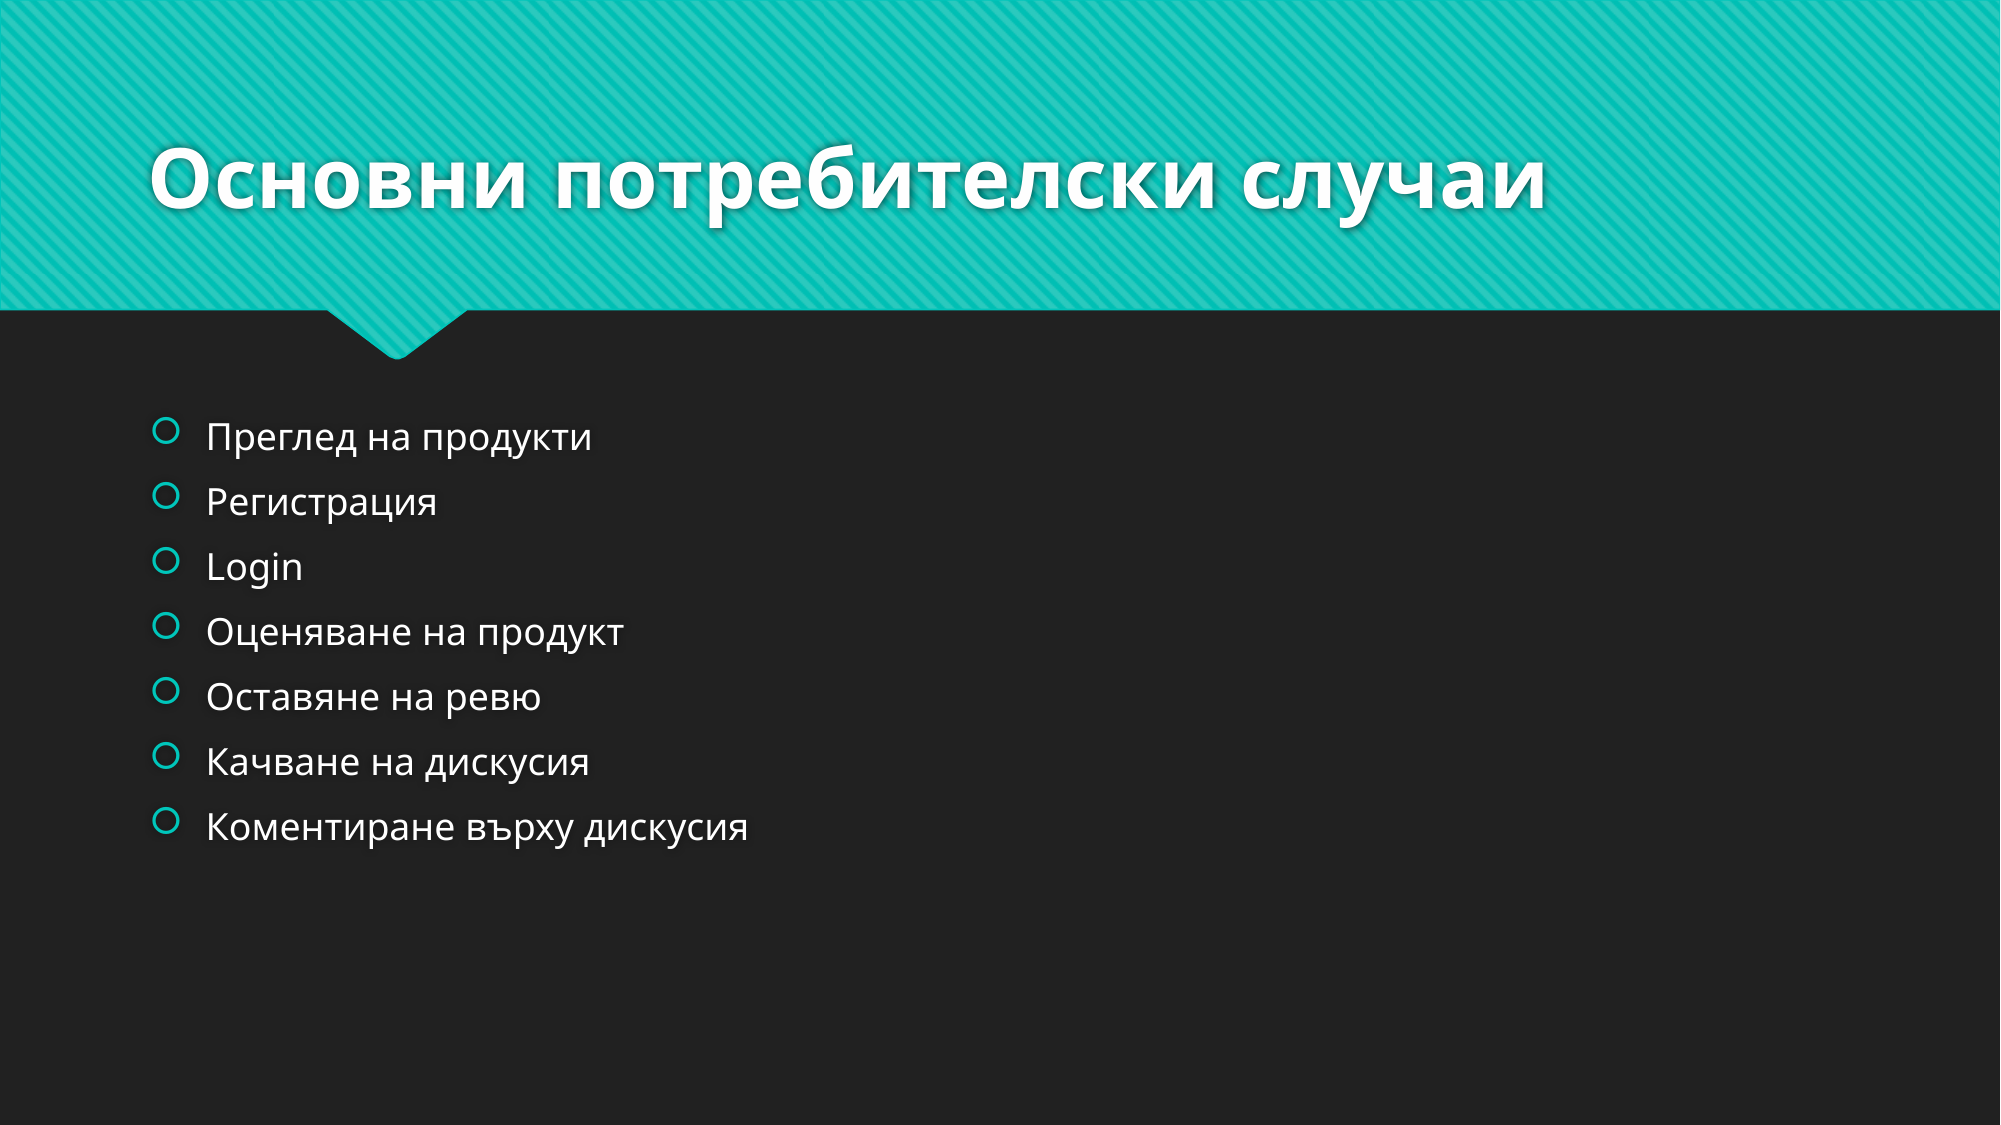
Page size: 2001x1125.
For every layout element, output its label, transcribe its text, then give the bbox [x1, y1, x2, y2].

list Преглед на продукти Регистрация Login Оценяване на продукт Оставяне на ревю Качване на дискусия Коментиране върху дискусия [134, 364, 1866, 962]
title Основни потребителски случаи [132, 73, 1868, 233]
